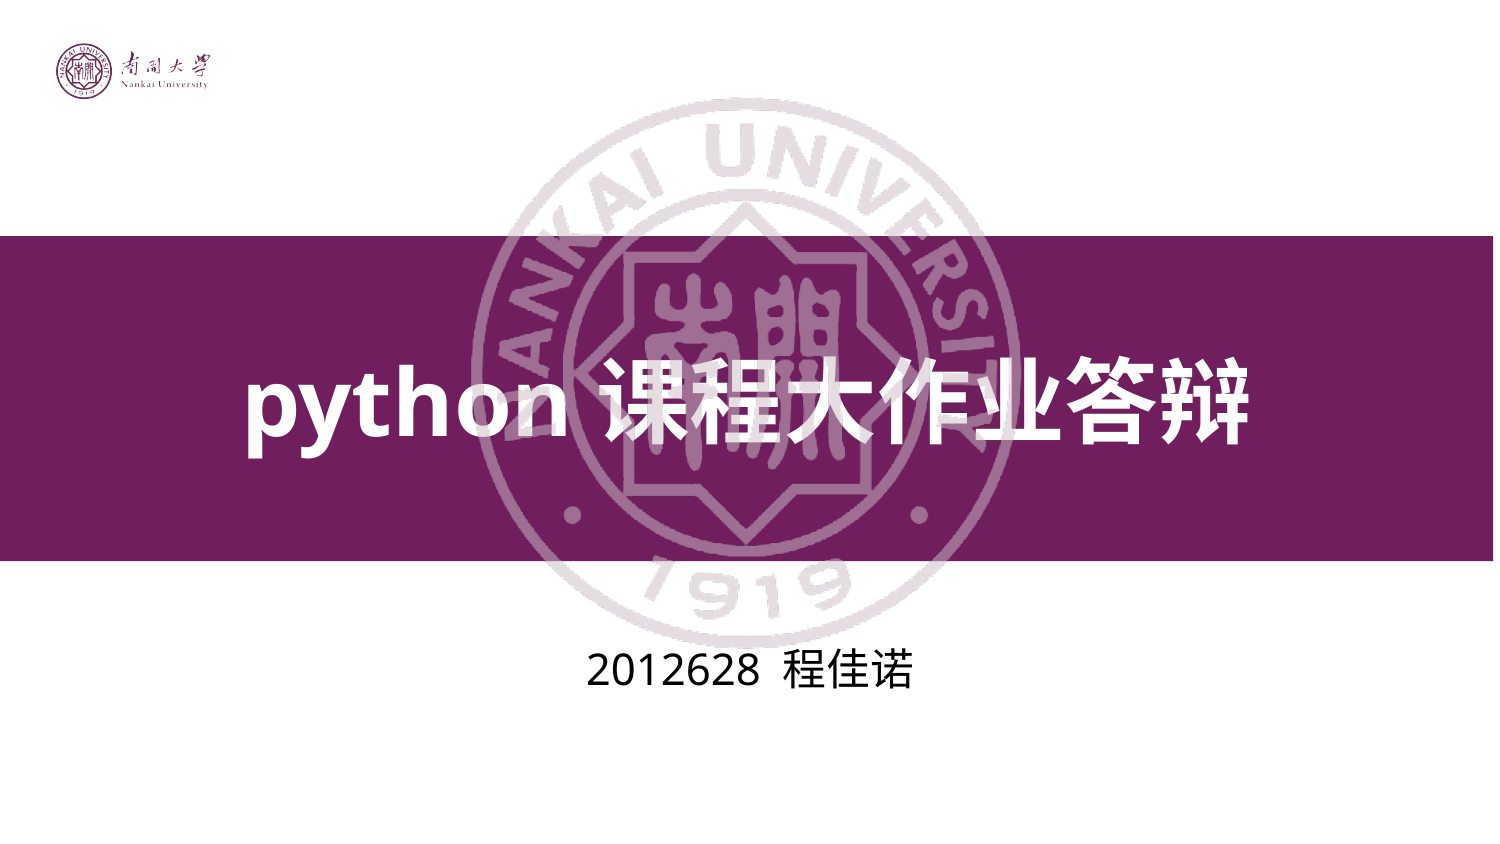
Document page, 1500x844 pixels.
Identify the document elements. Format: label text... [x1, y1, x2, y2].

picture [44, 27, 222, 112]
text_box 2012628 程佳诺 [528, 656, 971, 714]
text_box python课程大作业答辩 [1029, 236, 1494, 562]
picture [464, 91, 1029, 656]
text_box python课程大作业答辩 [0, 236, 464, 562]
